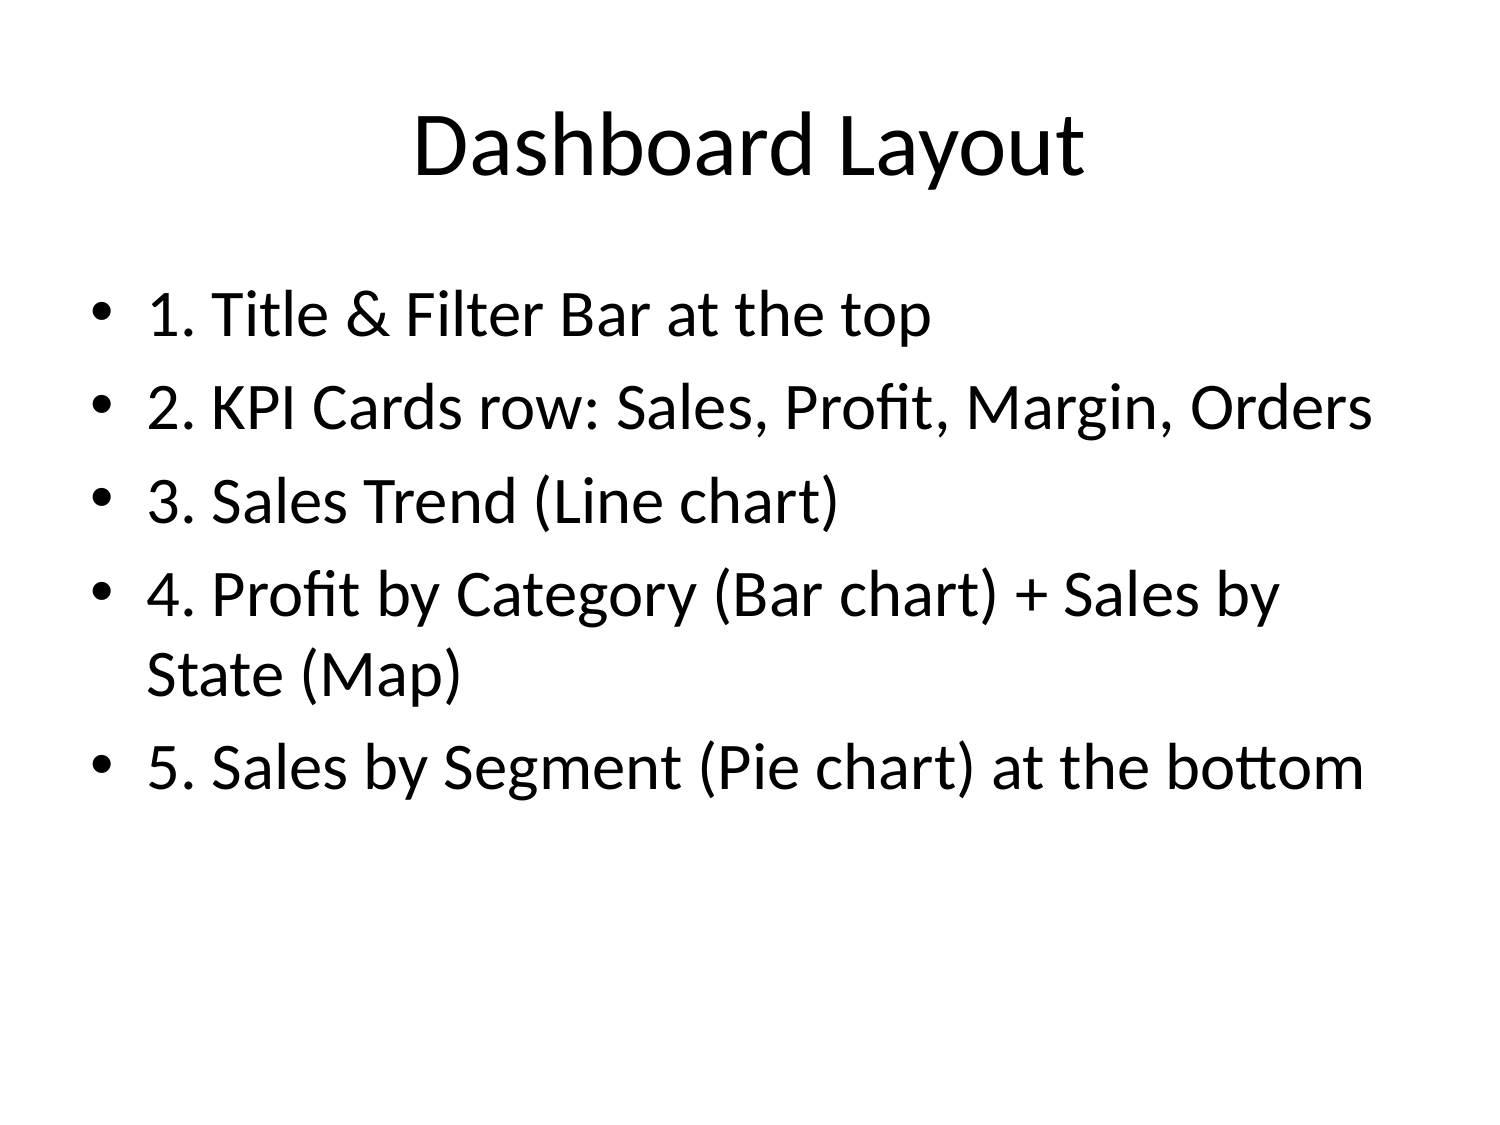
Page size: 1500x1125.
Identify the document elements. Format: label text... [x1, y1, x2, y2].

list 1. Title & Filter Bar at the top 2. KPI Cards row: Sales, Profit, Margin, Orders 3. Sales Trend (Line chart) 4. Profit by Category (Bar chart) + Sales by State (Map) 5. Sales by Segment (Pie chart) at the bottom [75, 262, 1425, 1005]
title Dashboard Layout [75, 45, 1425, 233]
